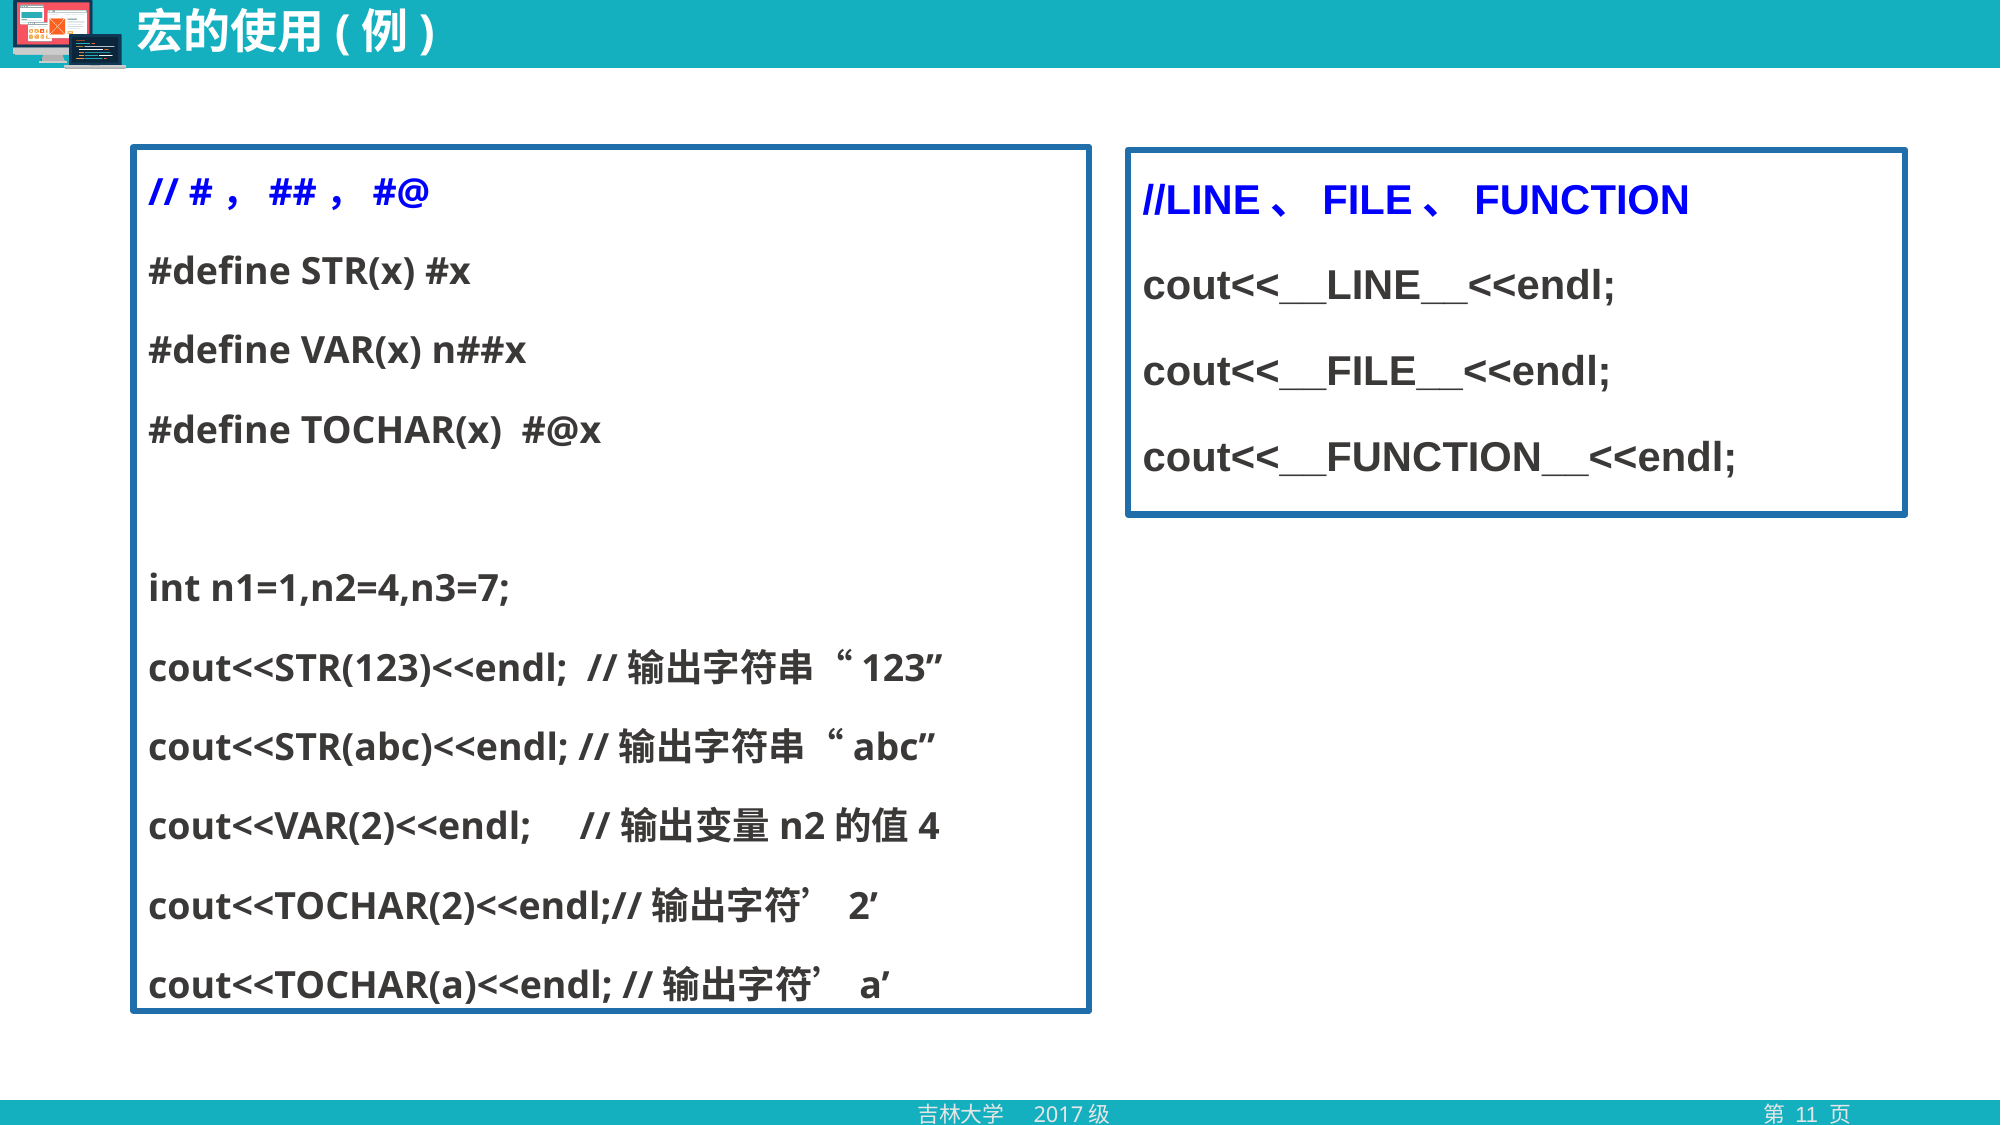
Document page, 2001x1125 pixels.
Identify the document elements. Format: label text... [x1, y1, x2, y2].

list //LINE、FILE、FUNCTION cout<<__LINE__<<endl; cout<<__FILE__<<endl; cout<<__FUNCTION__<<endl; [1125, 147, 1908, 518]
picture [13, 0, 126, 69]
list // #，##，#@ #define STR(x) #x #define VAR(x) n##x #define TOCHAR(x) #@x int n1=1,n2=4,n3=7; cout<<STR(123)<<endl; //输出字符串“123” cout<<STR(abc)<<endl; //输出字符串“abc” cout<<VAR(2)<<endl; //输出变量n2的值4 cout<<TOCHAR(2)<<endl;//输出字符’2’ cout<<TOCHAR(a)<<endl; //输出字符’a’ [130, 144, 1092, 1014]
title 宏的使用(例) [121, 0, 1546, 66]
